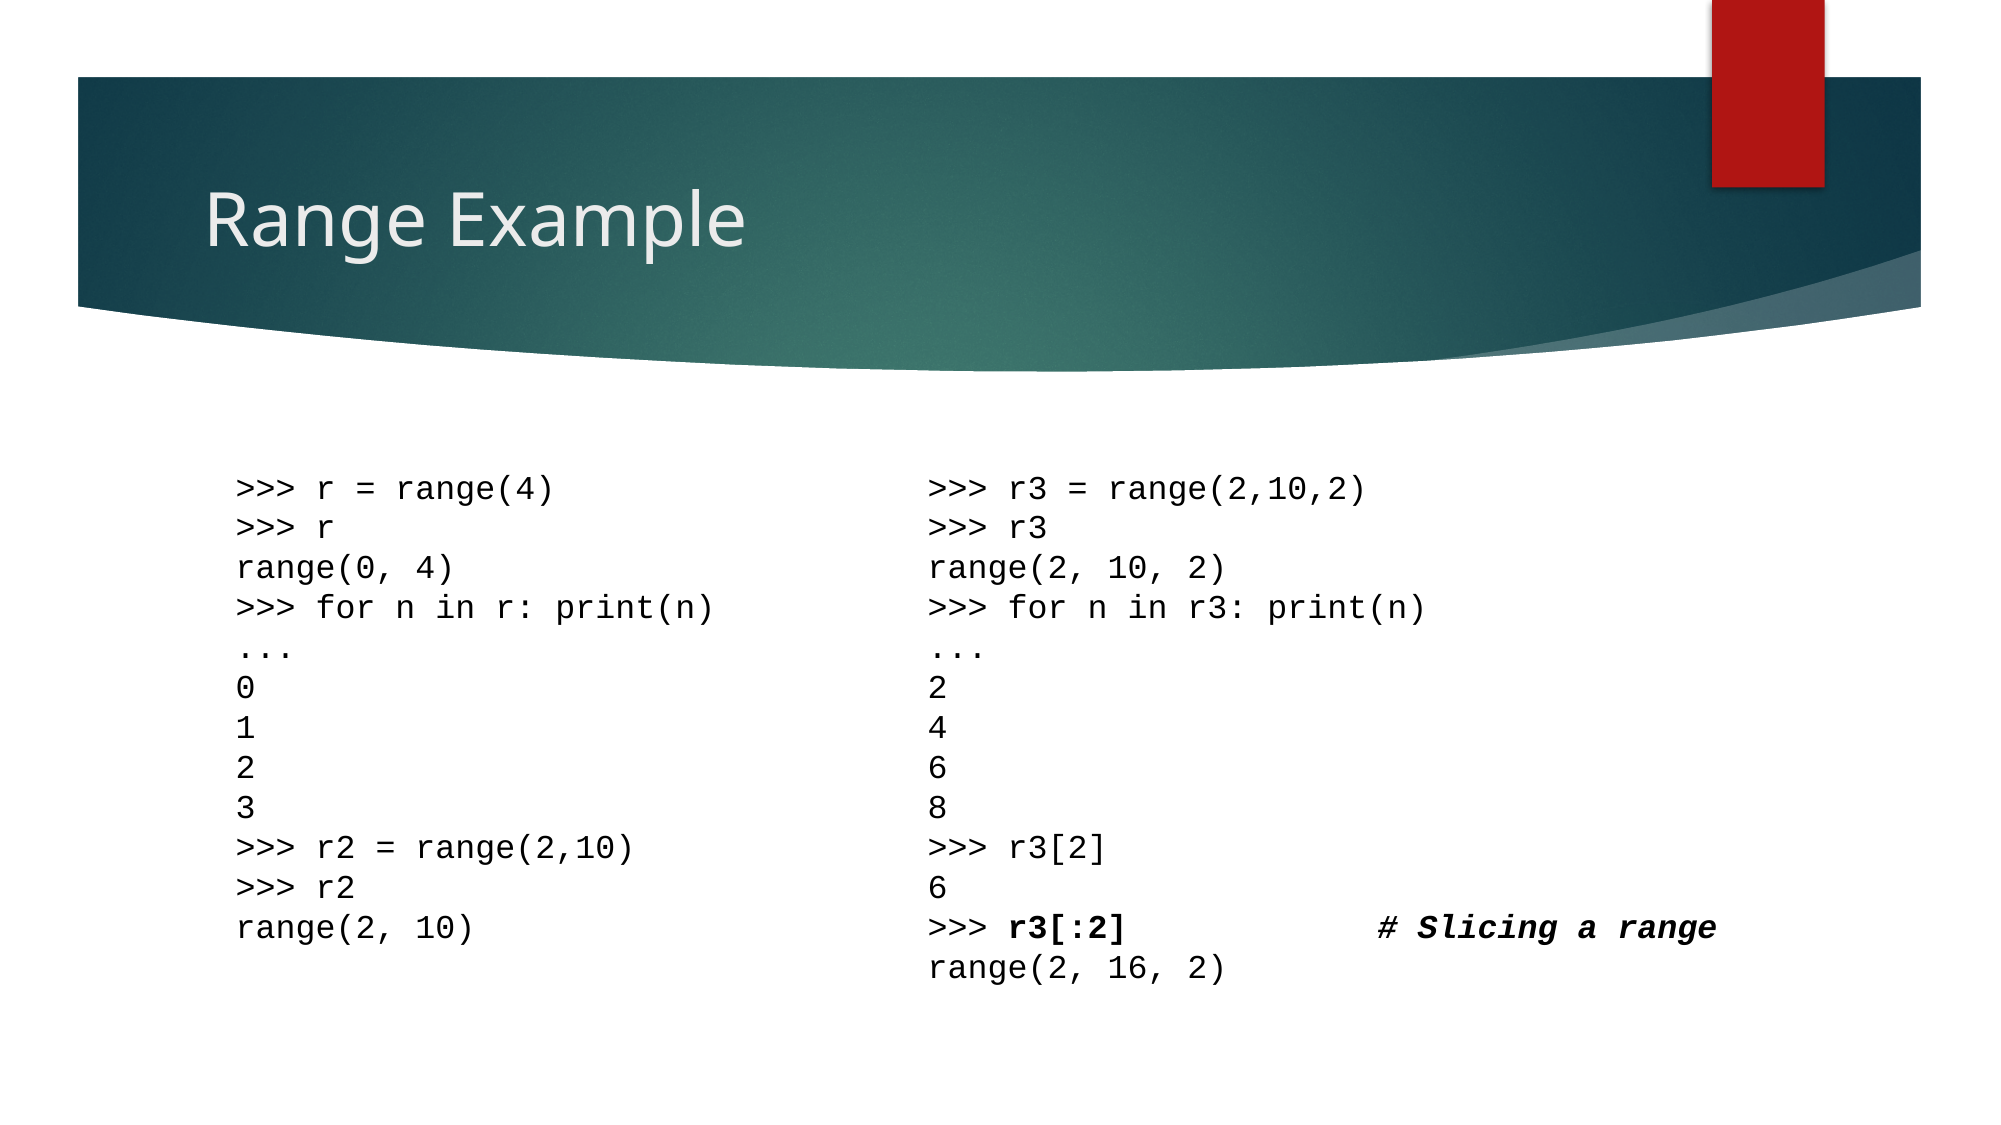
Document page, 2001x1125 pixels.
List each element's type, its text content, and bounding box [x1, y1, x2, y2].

text_box >>> r3 = range(2,10,2) >>> r3 range(2, 10, 2) >>> for n in r3: print(n) ... 2 4 6 8 >>> r3[2] 6 >>> r3[:2] # Slicing a range range(2, 16, 2) [912, 458, 1913, 993]
title Range Example [188, 158, 1637, 275]
text_box >>> r = range(4) >>> r range(0, 4) >>> for n in r: print(n) ... 0 1 2 3 >>> r2 = range(2,10) >>> r2 range(2, 10) [220, 458, 912, 953]
